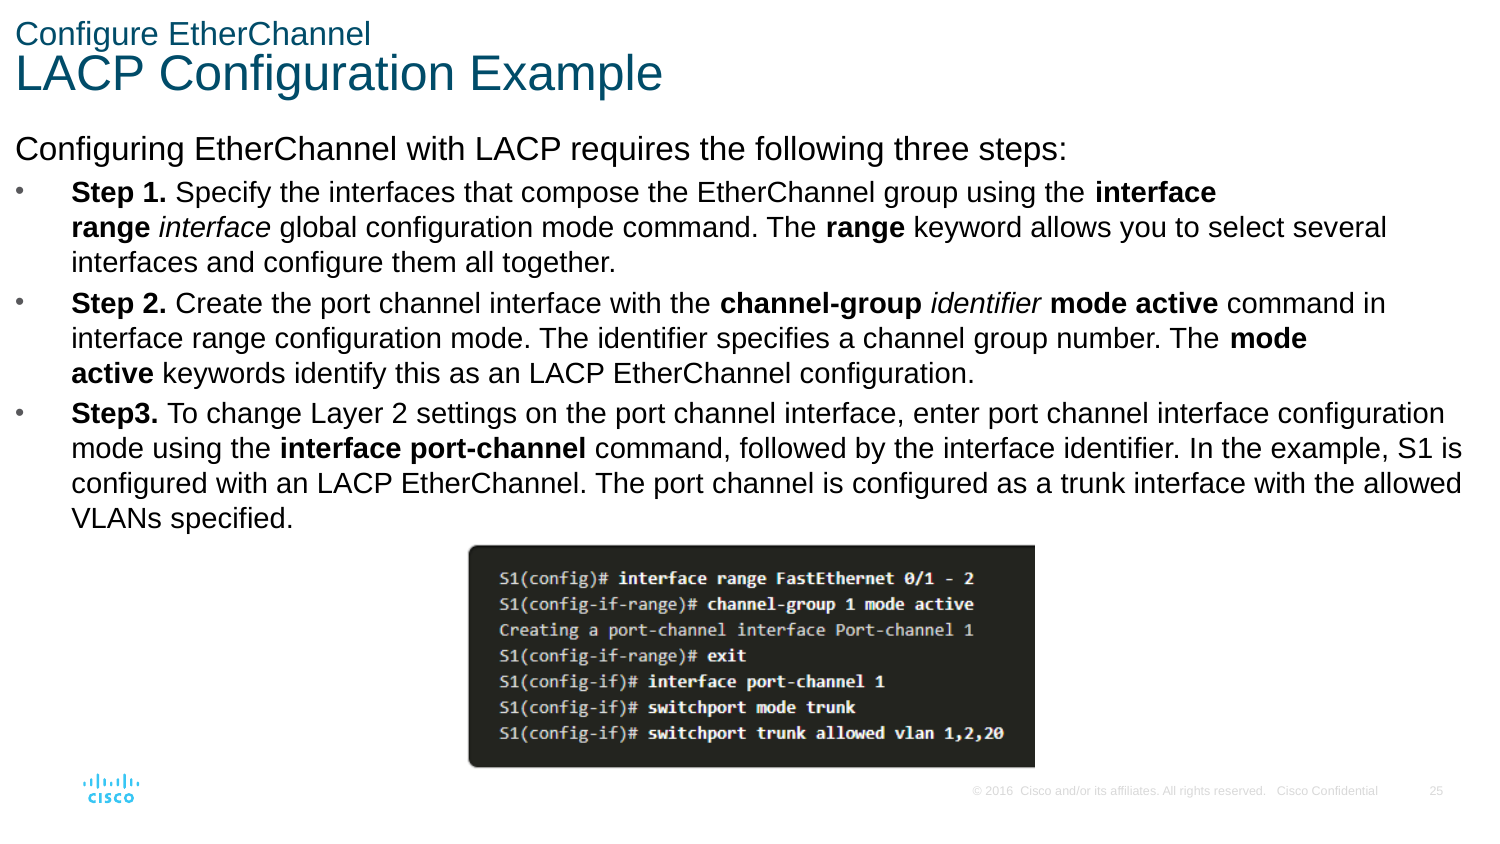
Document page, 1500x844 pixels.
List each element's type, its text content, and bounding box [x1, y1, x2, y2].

title Configure EtherChannel LACP Configuration Example [0, 0, 1369, 120]
picture [464, 543, 1035, 770]
list Configuring EtherChannel with LACP requires the following three steps: Step 1. Specify the interfaces that compose the EtherChannel group using the interface range interface global configuration mode command. The range keyword allows you to select several interfaces and configure them all together. Step 2. Create the port channel interface with the channel-group identifier mode active command in interface range configuration mode. The identifier specifies a channel group number. The mode active keywords identify this as an LACP EtherChannel configuration. Step3. To change Layer 2 settings on the port channel interface, enter port channel interface configuration mode using the interface port-channel command, followed by the interface identifier. In the example, S1 is configured with an LACP EtherChannel. The port channel is configured as a trunk interface with the allowed VLANs specified. [0, 120, 1500, 527]
